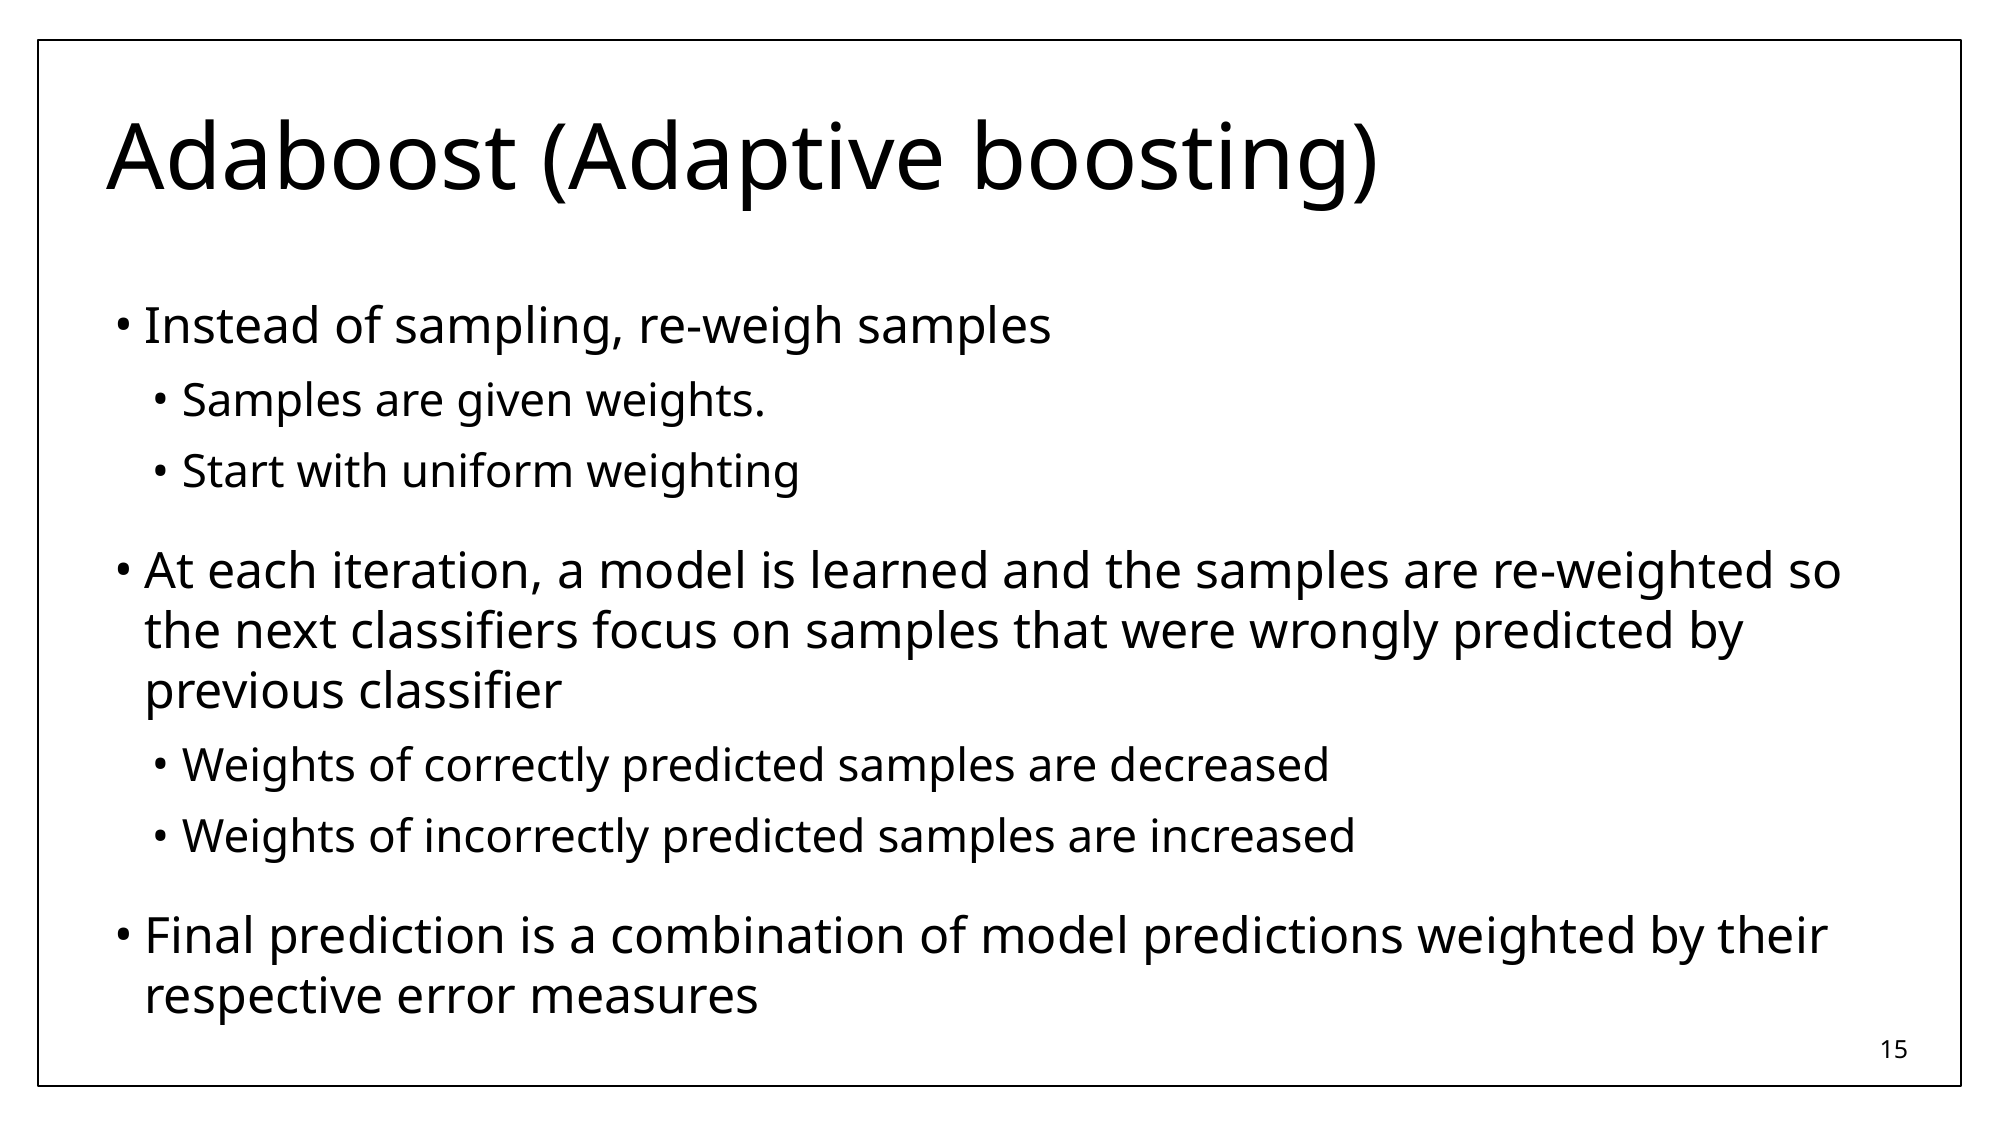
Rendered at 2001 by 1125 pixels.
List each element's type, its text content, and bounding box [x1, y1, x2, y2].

slide_number ‹#› [1643, 1020, 1924, 1081]
list Instead of sampling, re-weigh samples Samples are given weights. Start with uniform weighting At each iteration, a model is learned and the samples are re-weighted so the next classifiers focus on samples that were wrongly predicted by previous classifier Weights of correctly predicted samples are decreased Weights of incorrectly predicted samples are increased Final prediction is a combination of model predictions weighted by their respective error measures [91, 286, 1924, 997]
title Adaboost (Adaptive boosting) [91, 48, 1924, 271]
